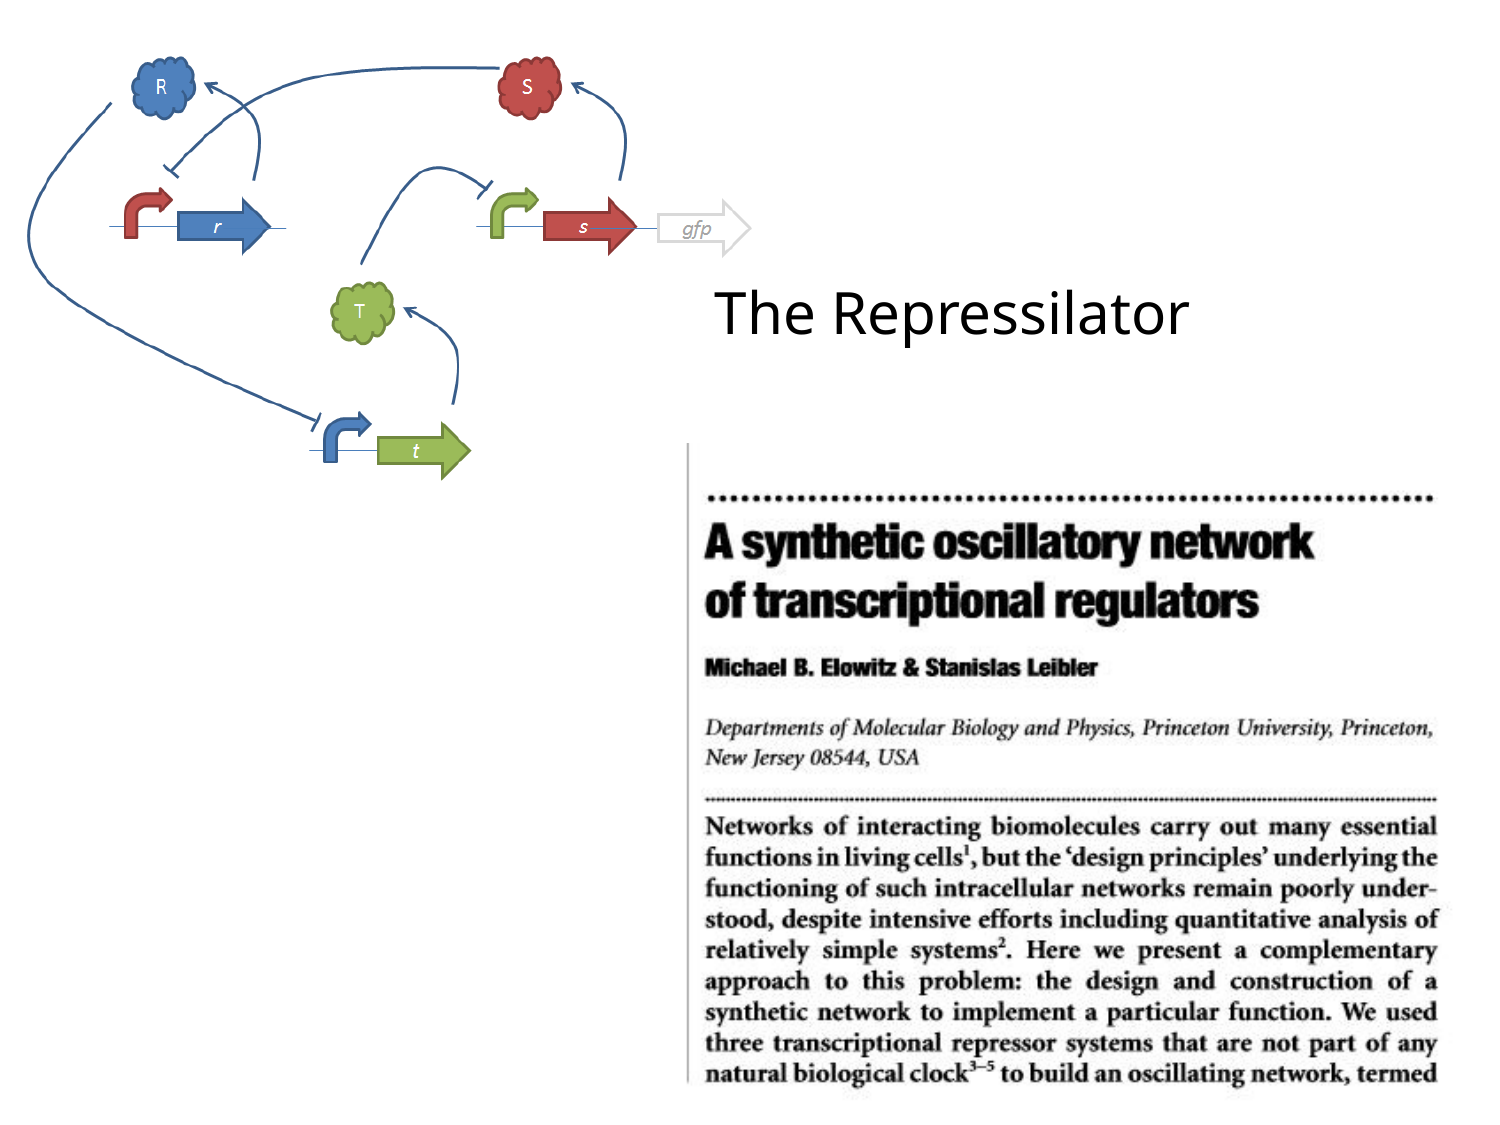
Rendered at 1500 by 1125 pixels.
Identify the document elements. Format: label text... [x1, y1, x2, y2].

picture [27, 56, 1463, 1125]
text_box The Repressilator [756, 268, 1500, 354]
